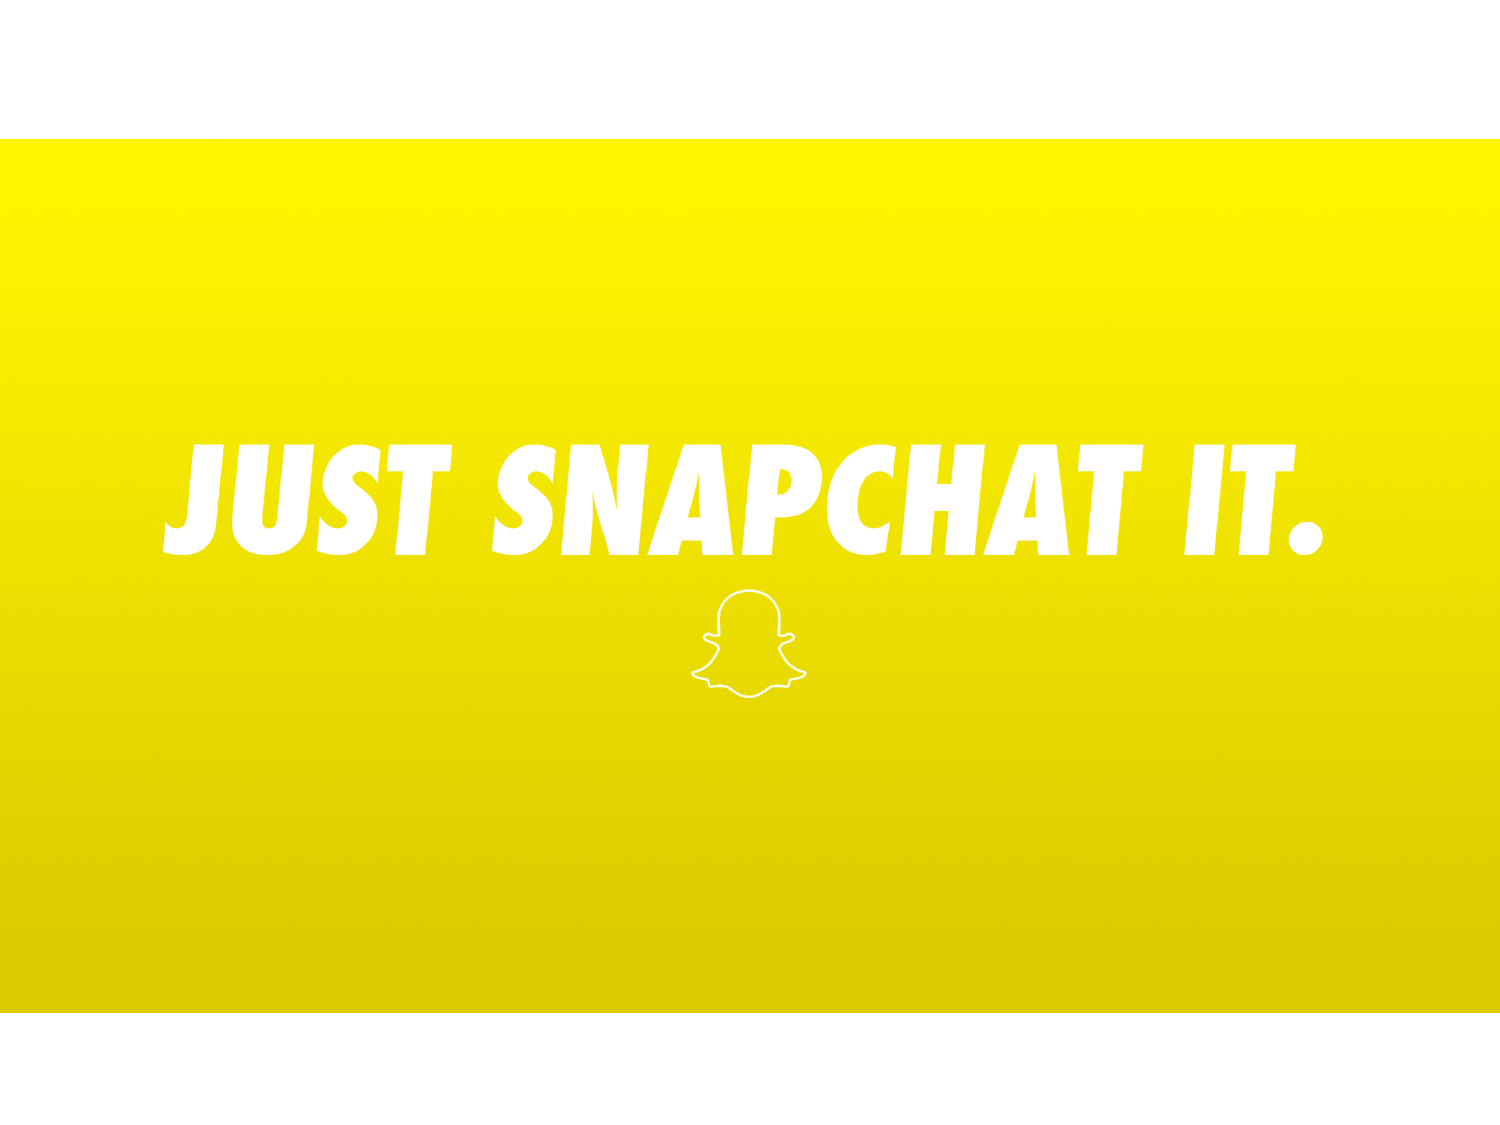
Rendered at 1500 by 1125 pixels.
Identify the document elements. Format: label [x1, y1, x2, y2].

picture [0, 139, 1500, 1013]
